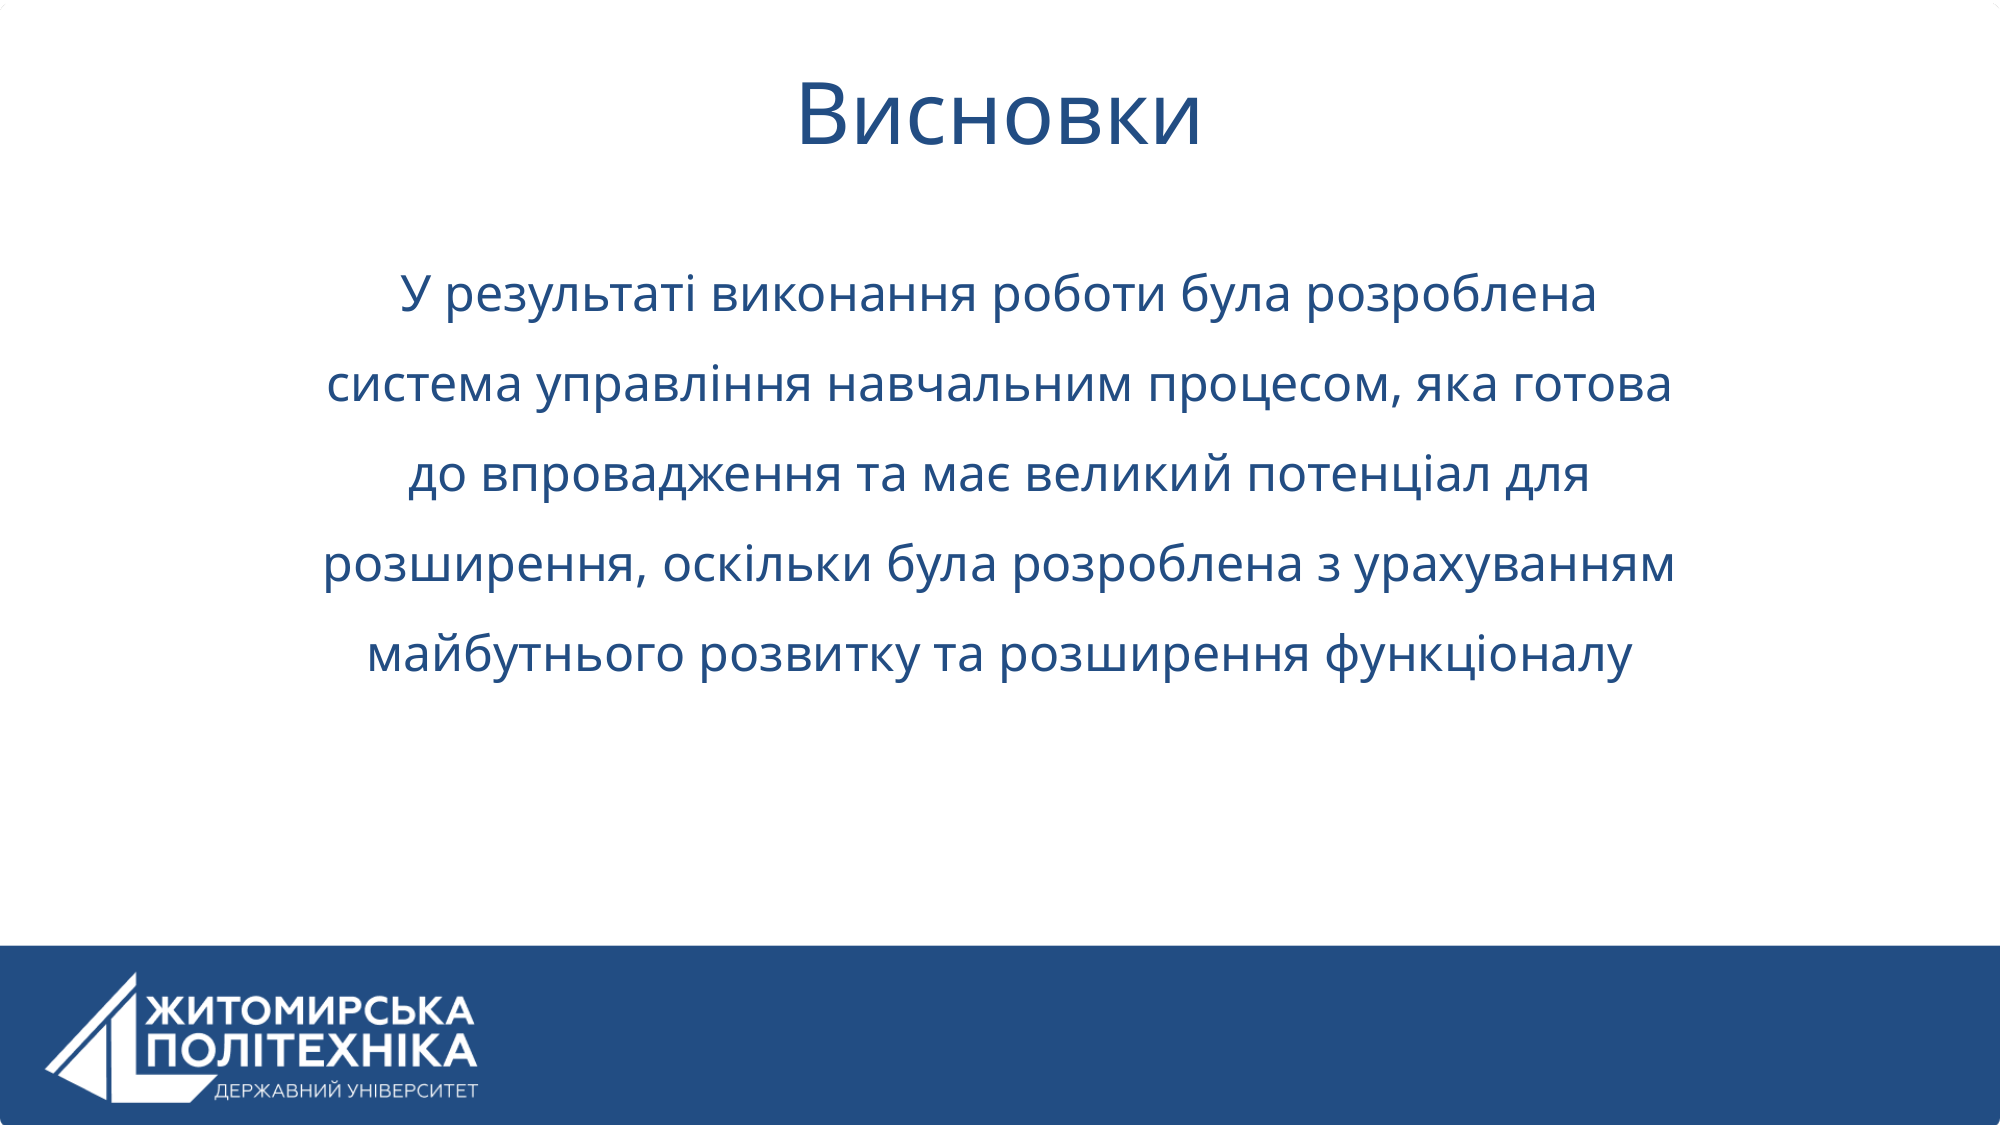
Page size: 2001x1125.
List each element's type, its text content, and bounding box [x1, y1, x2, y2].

text_box У результаті виконання роботи була розроблена система управління навчальним процесом, яка готова до впровадження та має великий потенціал для розширення, оскільки була розроблена з урахуванням майбутнього розвитку та розширення функціоналу [305, 224, 1695, 689]
title Висновки [54, 63, 1945, 172]
picture [0, 3, 2000, 1125]
